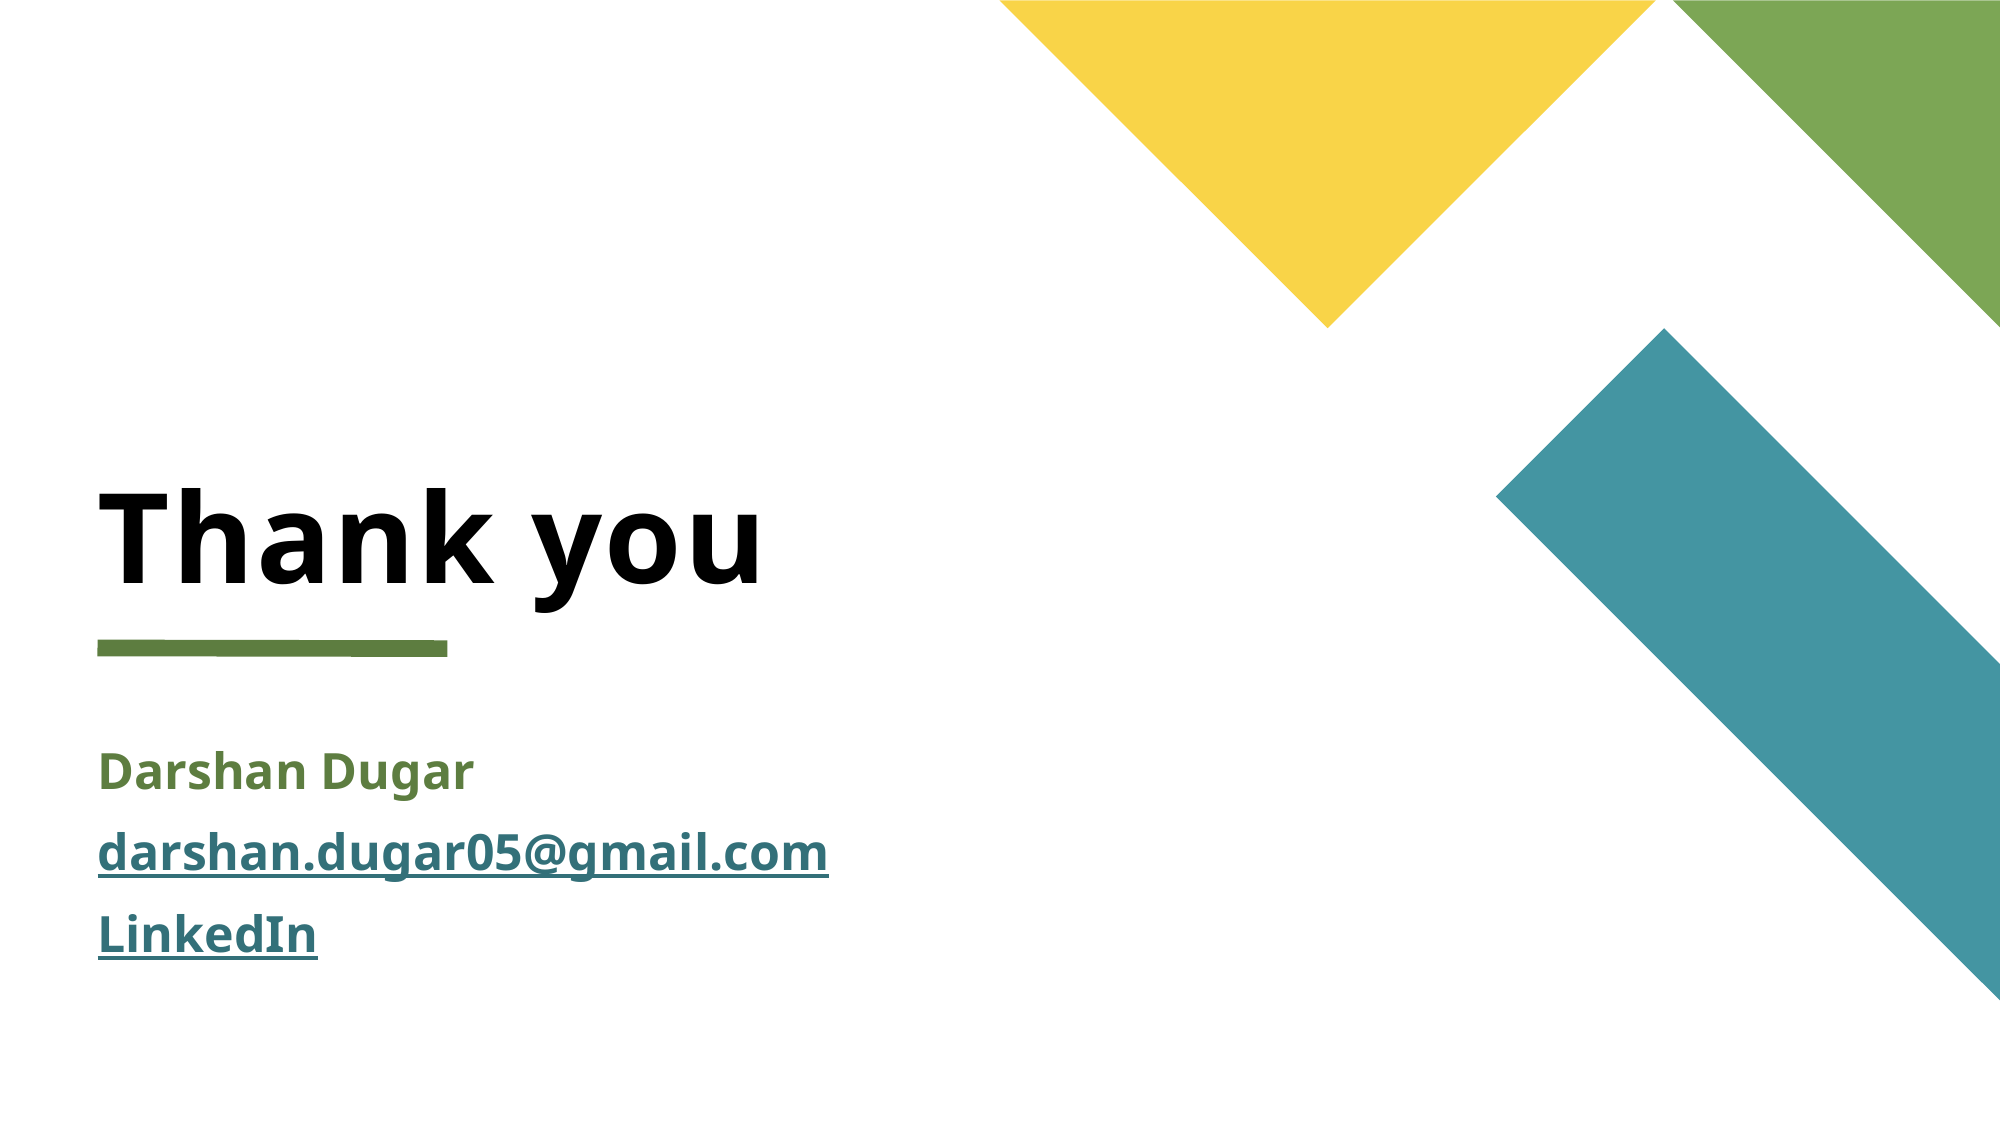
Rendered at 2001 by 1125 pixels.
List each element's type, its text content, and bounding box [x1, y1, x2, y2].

title Thank you [97, 67, 998, 608]
list Darshan Dugar darshan.dugar05@gmail.com LinkedIn [97, 746, 998, 1017]
